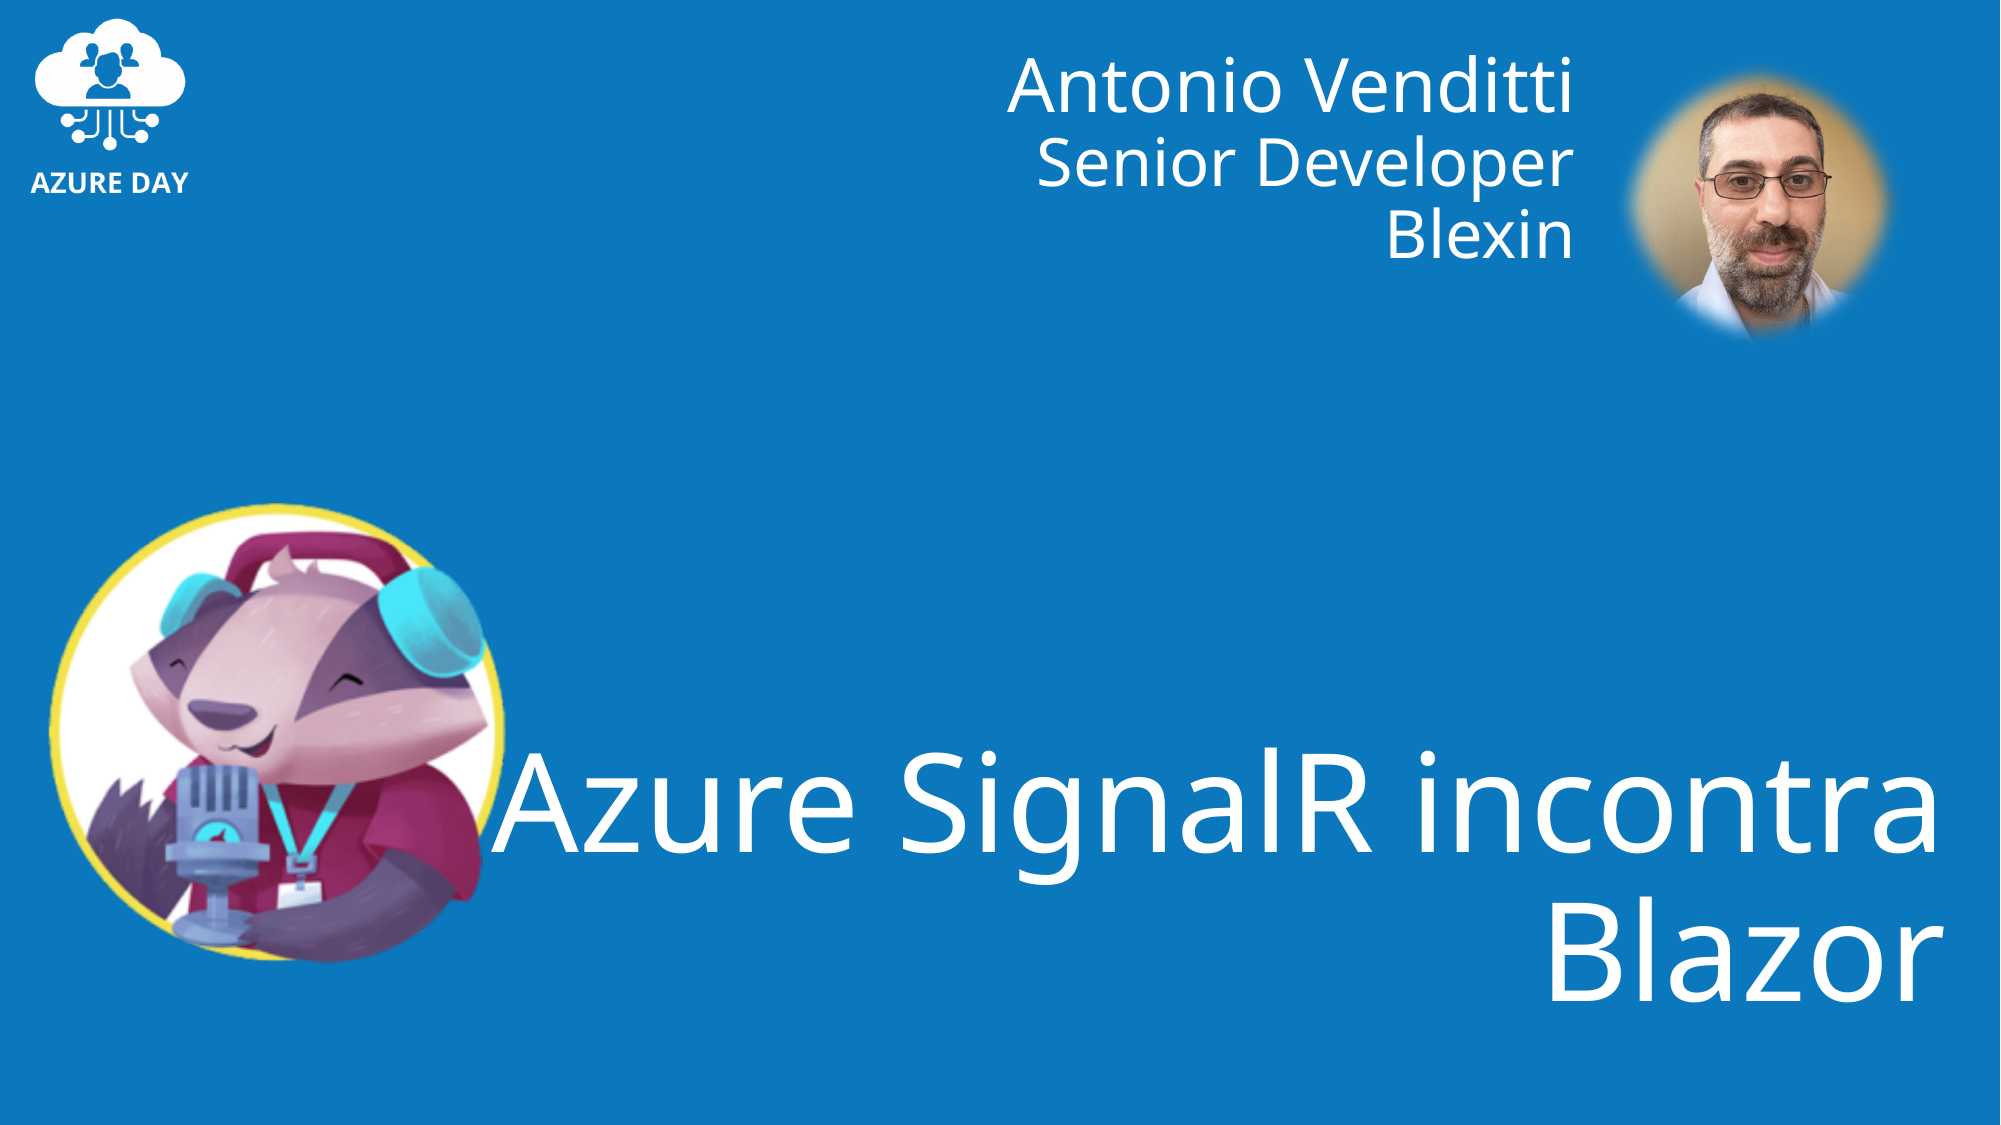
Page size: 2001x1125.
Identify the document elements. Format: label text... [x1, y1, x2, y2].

text_box Antonio Venditti Senior Developer Blexin [858, 119, 1591, 288]
picture [0, 476, 589, 990]
title Azure SignalR incontra Blazor [452, 782, 1962, 1047]
picture [1612, 56, 1907, 351]
picture [0, 0, 219, 216]
